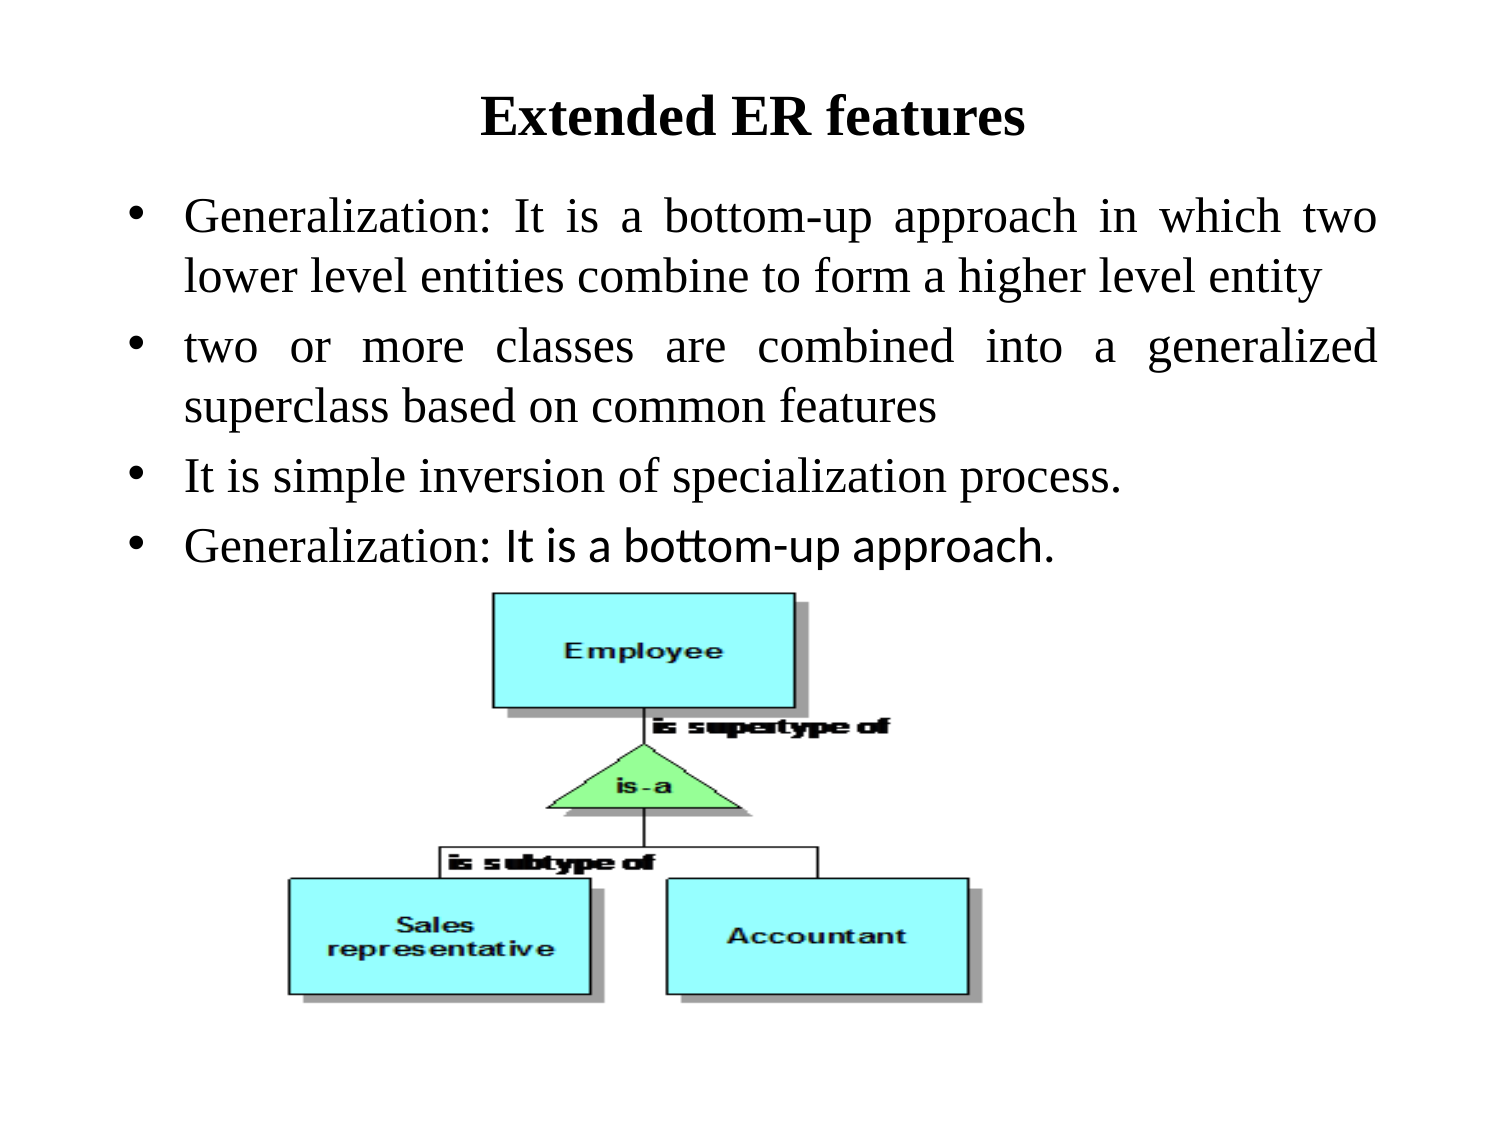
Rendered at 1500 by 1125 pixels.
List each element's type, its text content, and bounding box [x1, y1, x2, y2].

picture [253, 574, 1052, 1023]
title Extended ER features [112, 50, 1394, 174]
list Generalization: It is a bottom-up approach in which two lower level entities combine to form a higher level entity two or more classes are combined into a generalized superclass based on common features It is simple inversion of specialization process. Generalization: It is a bottom-up approach. [112, 174, 1394, 1050]
